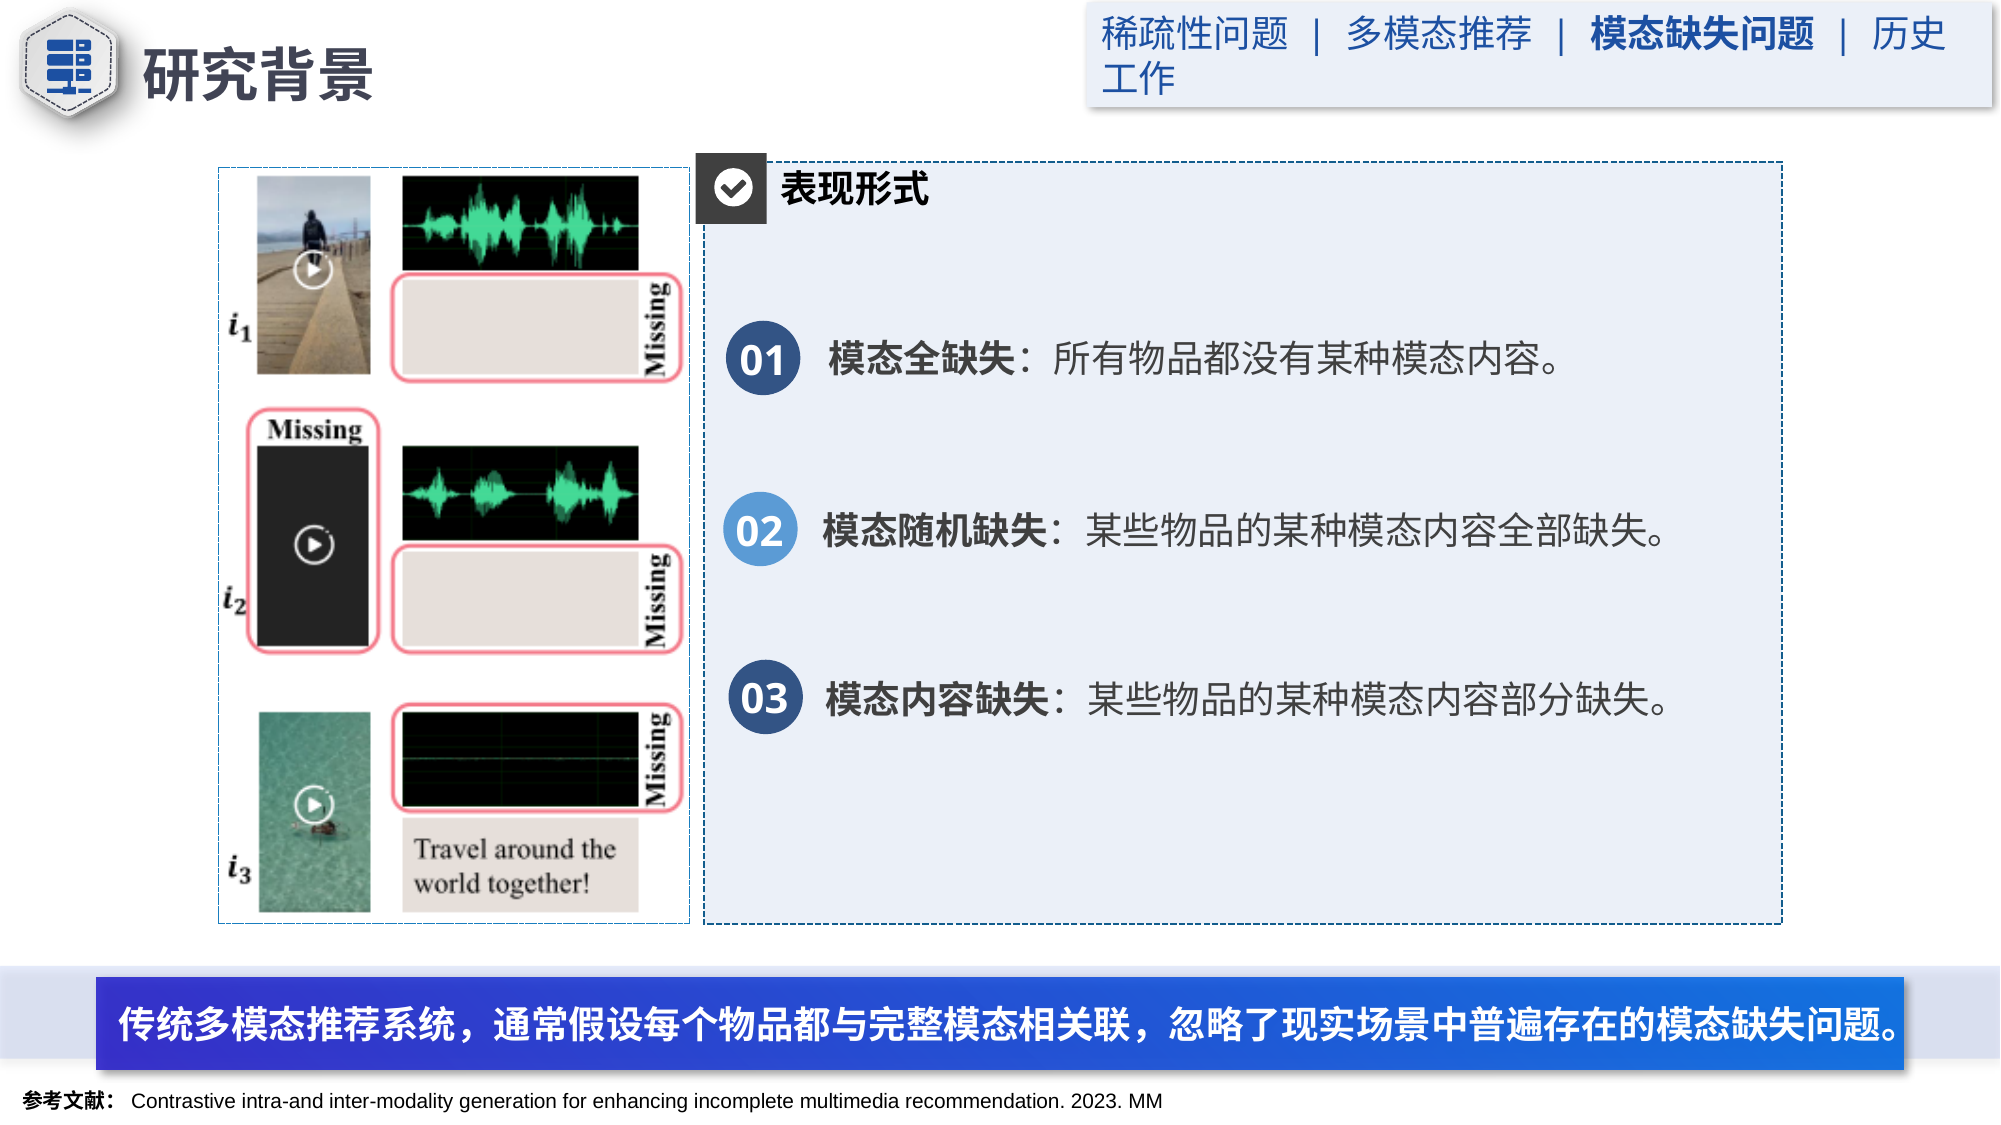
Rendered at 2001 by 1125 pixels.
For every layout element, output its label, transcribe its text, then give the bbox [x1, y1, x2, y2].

text_box 参考文献：Contrastive intra-and inter-modality generation for enhancing incomplete multimedia recommendation. 2023. MM [7, 1080, 1193, 1120]
text_box [0, 965, 2000, 1060]
text_box 稀疏性问题 | 多模态推荐 | 模态缺失问题 | 历史工作 [1086, 2, 1992, 108]
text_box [218, 152, 1782, 924]
text_box 传统多模态推荐系统，通常假设每个物品都与完整模态相关联，忽略了现实场景中普遍存在的模态缺失问题。 [95, 976, 1905, 1071]
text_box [13, 13, 427, 115]
